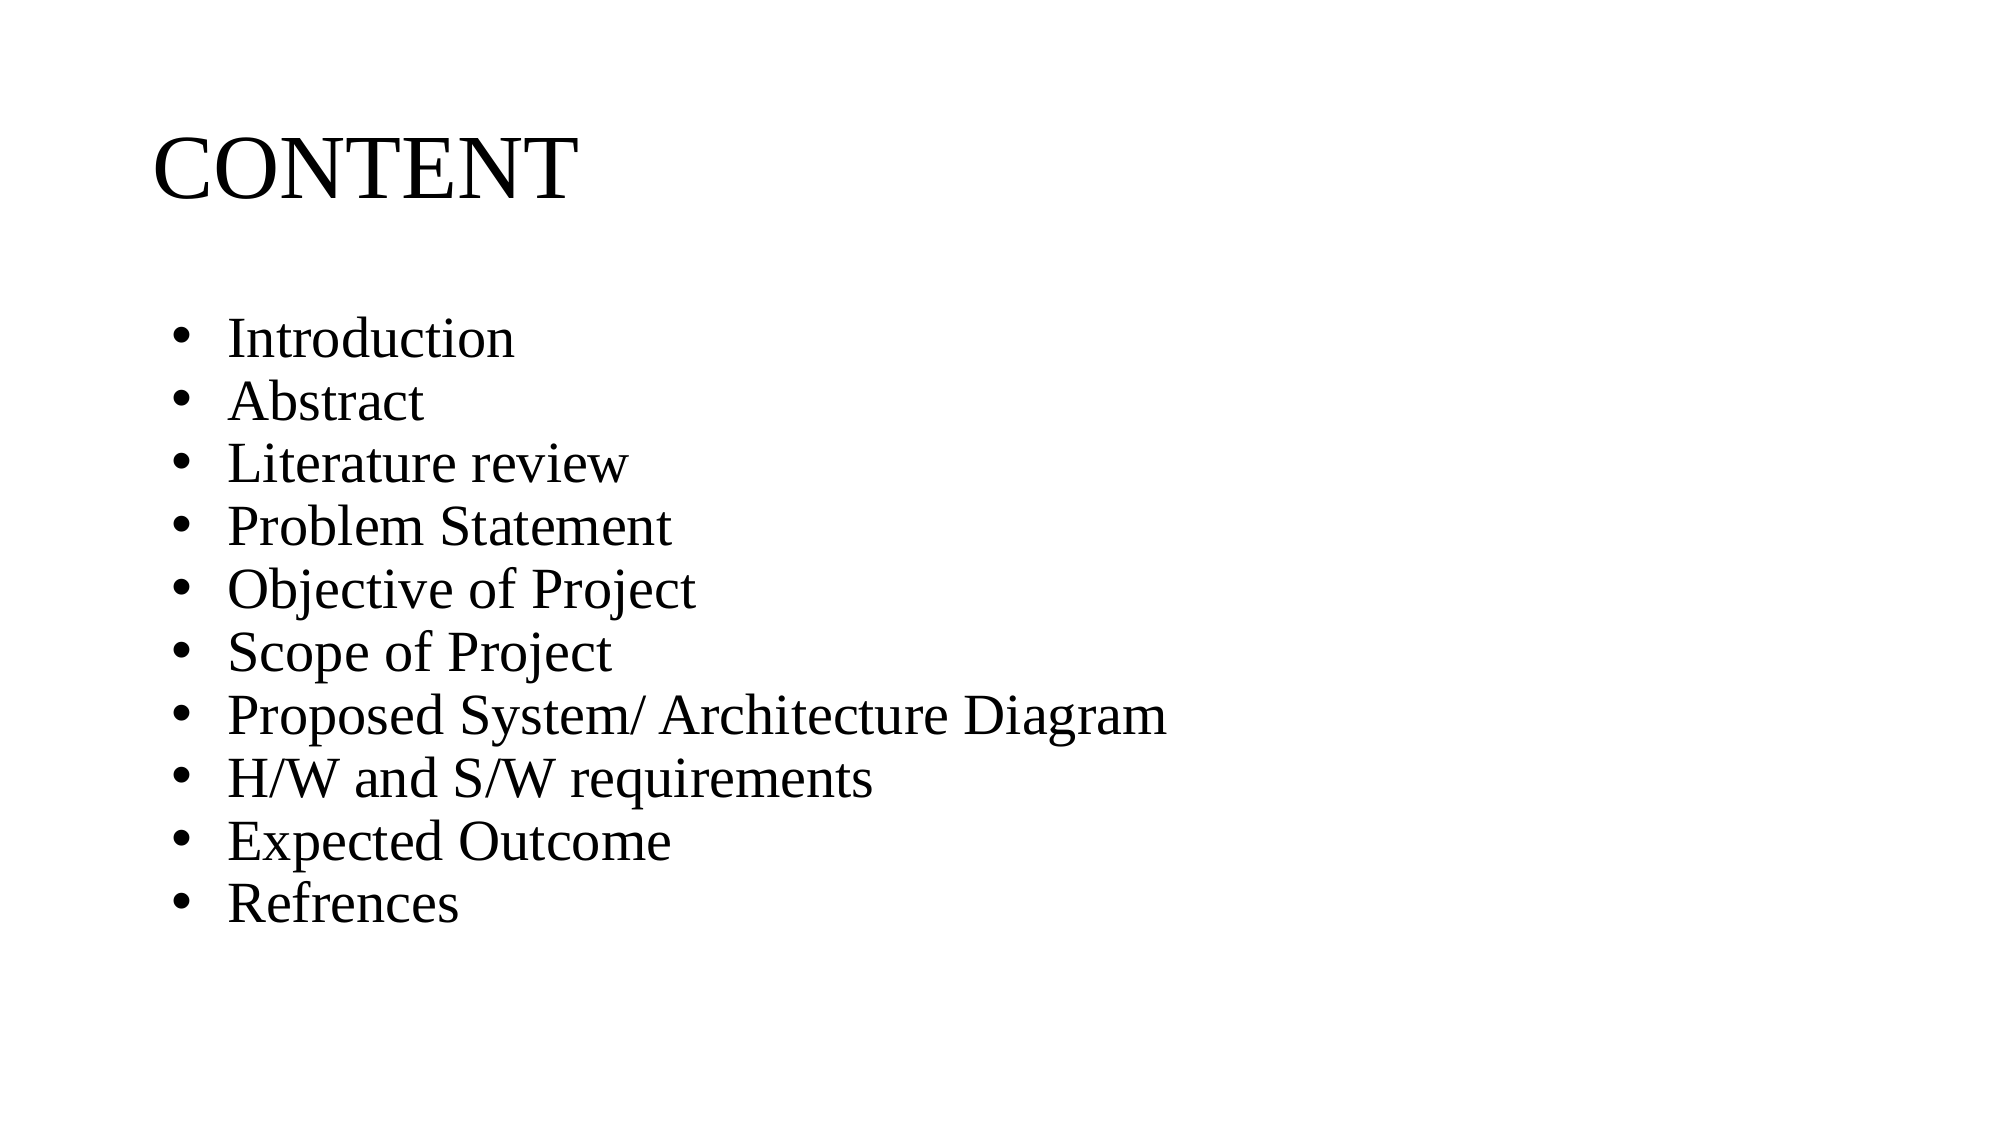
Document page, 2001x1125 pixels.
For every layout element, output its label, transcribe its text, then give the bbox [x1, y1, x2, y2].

title CONTENT [137, 59, 1863, 278]
list Introduction Abstract Literature review Problem Statement Objective of Project Scope of Project Proposed System/ Architecture Diagram H/W and S/W requirements Expected Outcome Refrences [137, 299, 1863, 1014]
